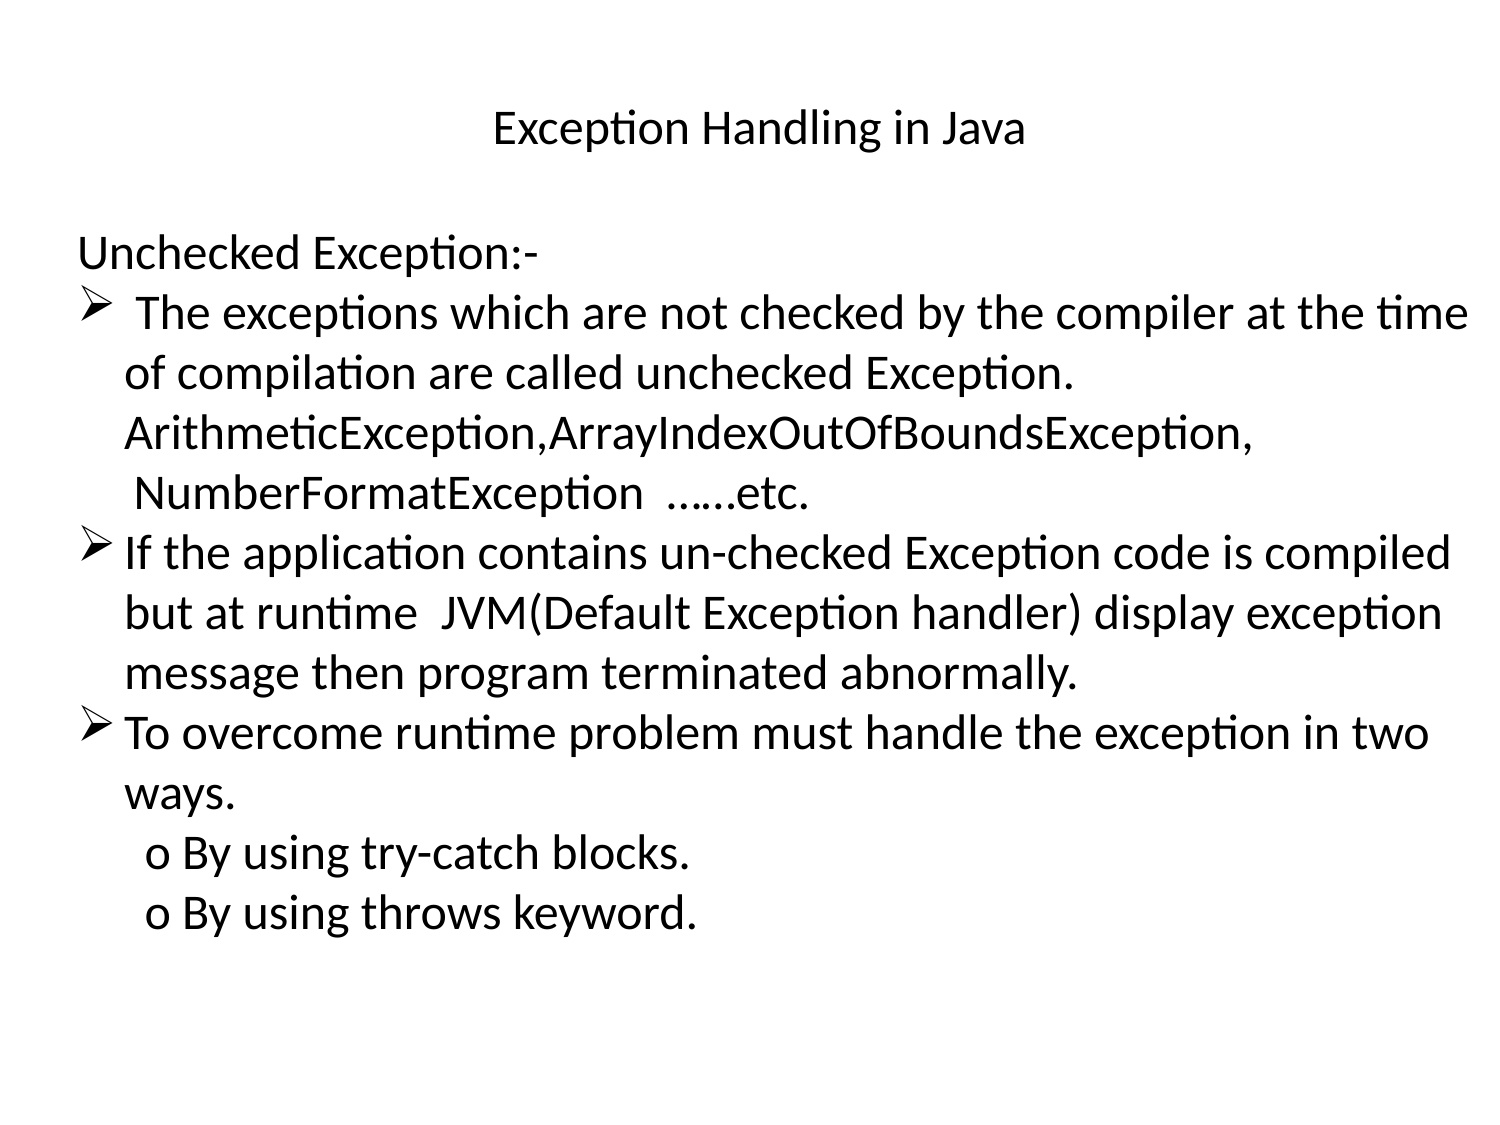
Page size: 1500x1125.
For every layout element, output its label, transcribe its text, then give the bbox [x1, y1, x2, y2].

text_box Exception Handling in Java [477, 87, 1042, 163]
text_box Unchecked Exception:- The exceptions which are not checked by the compiler at the time of compilation are called unchecked Exception. ArithmeticException,ArrayIndexOutOfBoundsException, NumberFormatException ……etc. If the application contains un-checked Exception code is compiled but at runtime JVM(Default Exception handler) display exception message then program terminated abnormally. To overcome runtime problem must handle the exception in two ways. o By using try-catch blocks. o By using throws keyword. [62, 212, 1500, 948]
